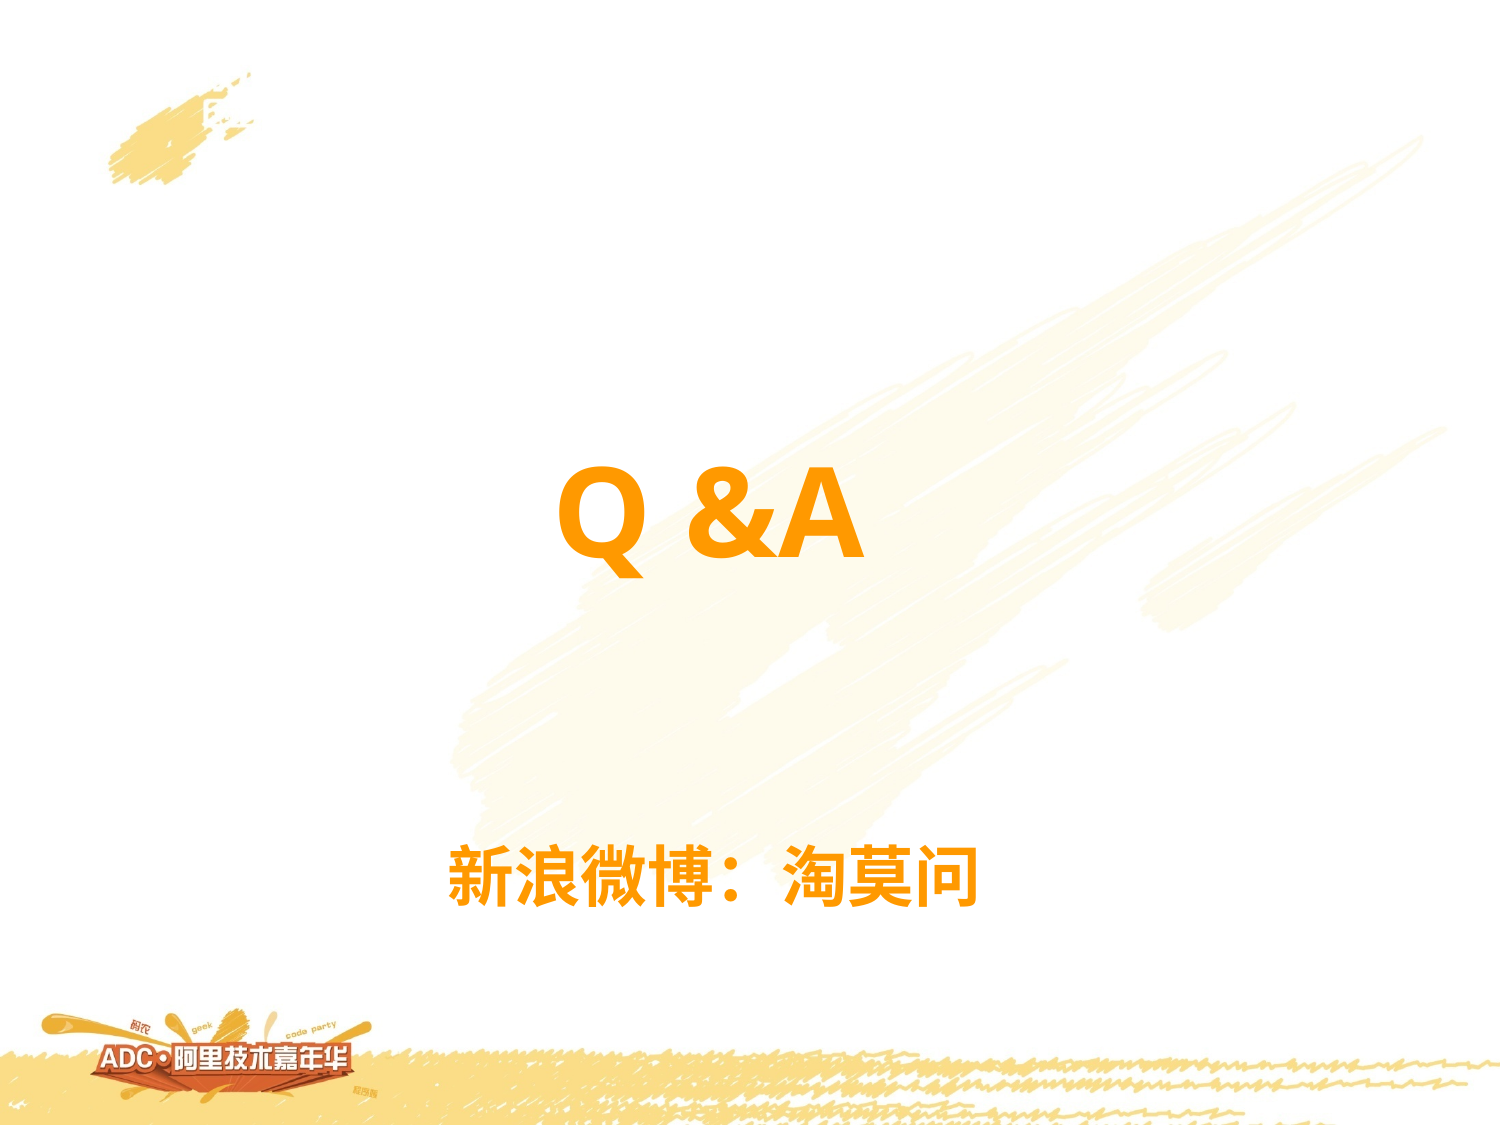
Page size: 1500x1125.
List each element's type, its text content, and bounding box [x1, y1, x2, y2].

text_box 新浪微博：淘莫问 [360, 786, 1069, 922]
text_box Q &A [159, 349, 1258, 590]
picture [0, 0, 1500, 1125]
